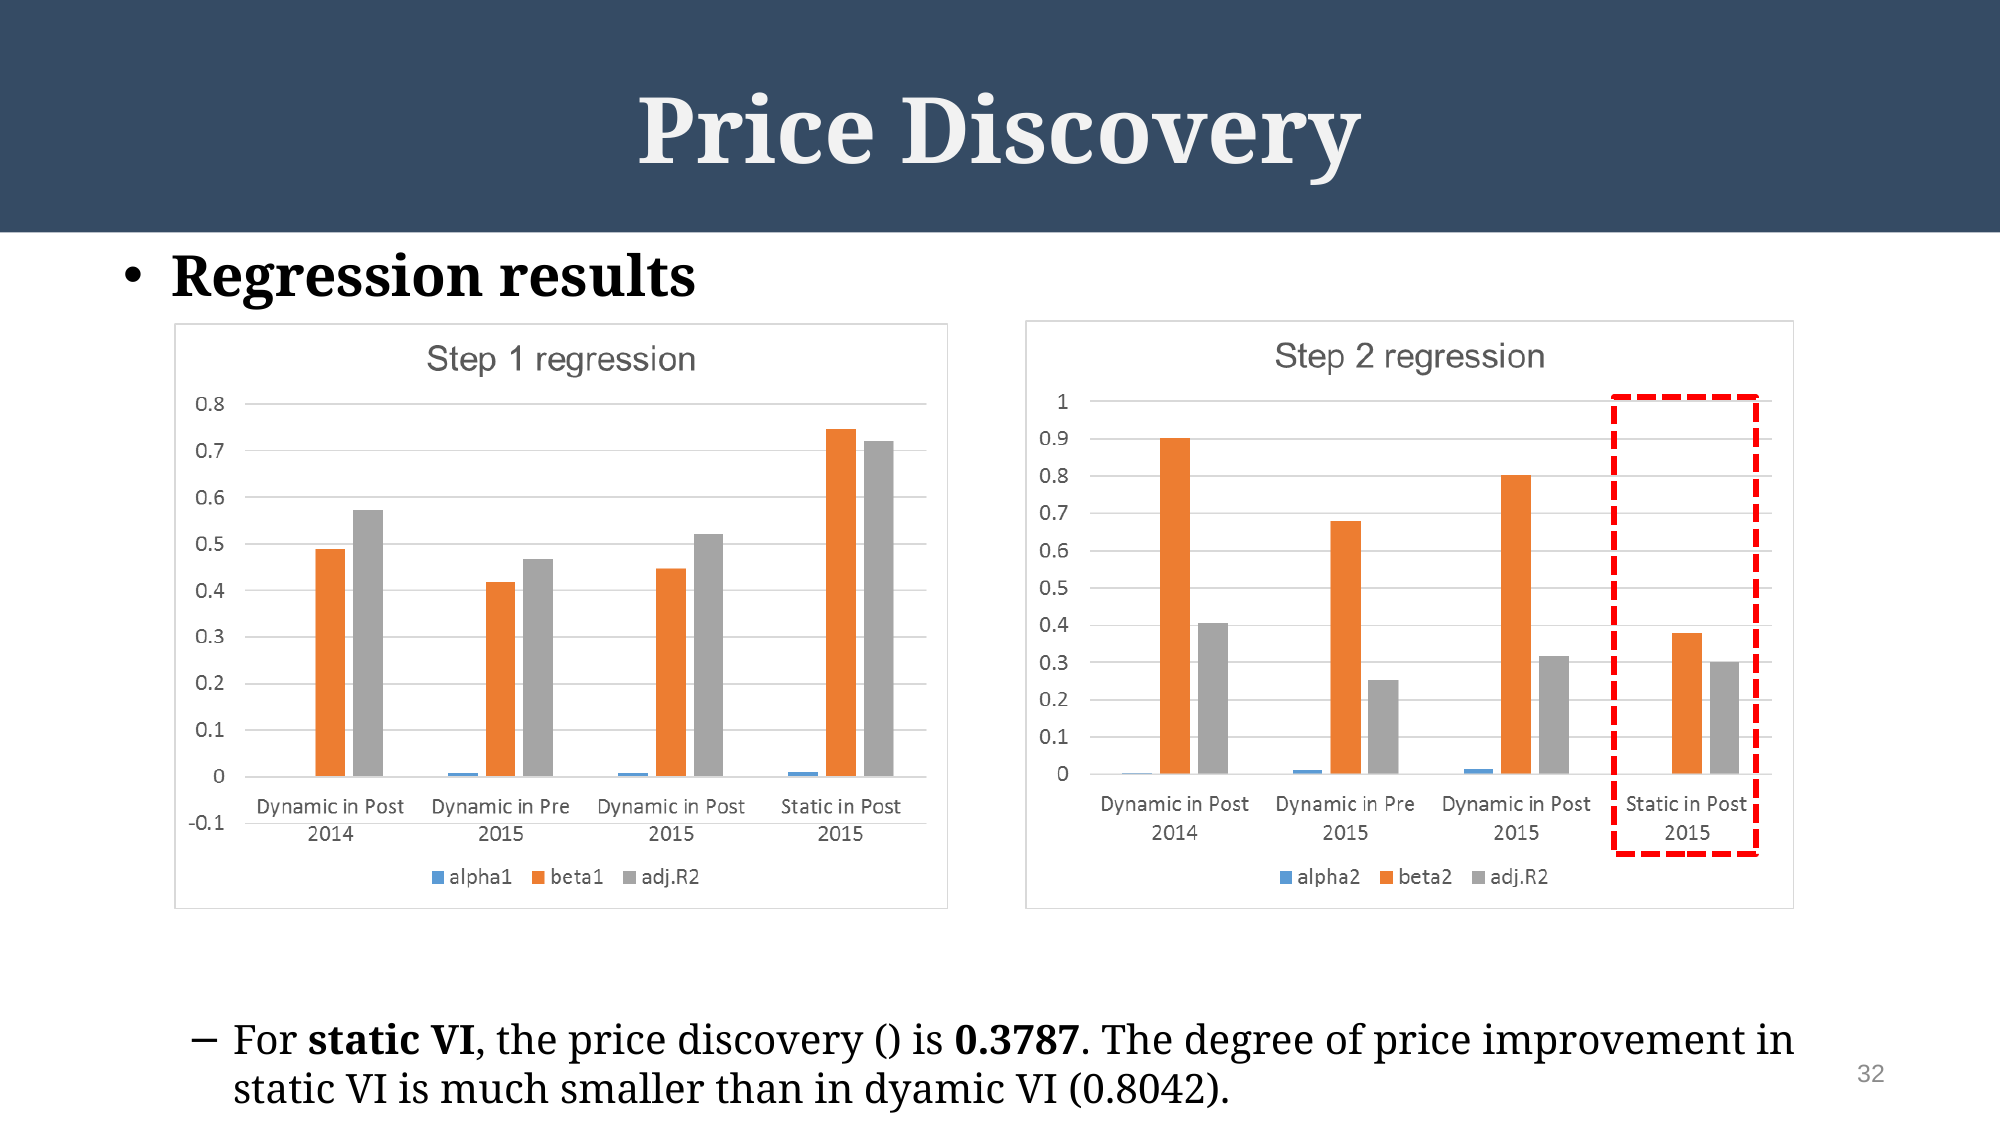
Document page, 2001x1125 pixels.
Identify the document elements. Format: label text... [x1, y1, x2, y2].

title Price Discovery [99, 45, 1900, 209]
text_box [0, 0, 2000, 235]
slide_number 32 [1433, 1042, 1900, 1103]
picture [1025, 320, 1794, 910]
picture [174, 322, 948, 910]
